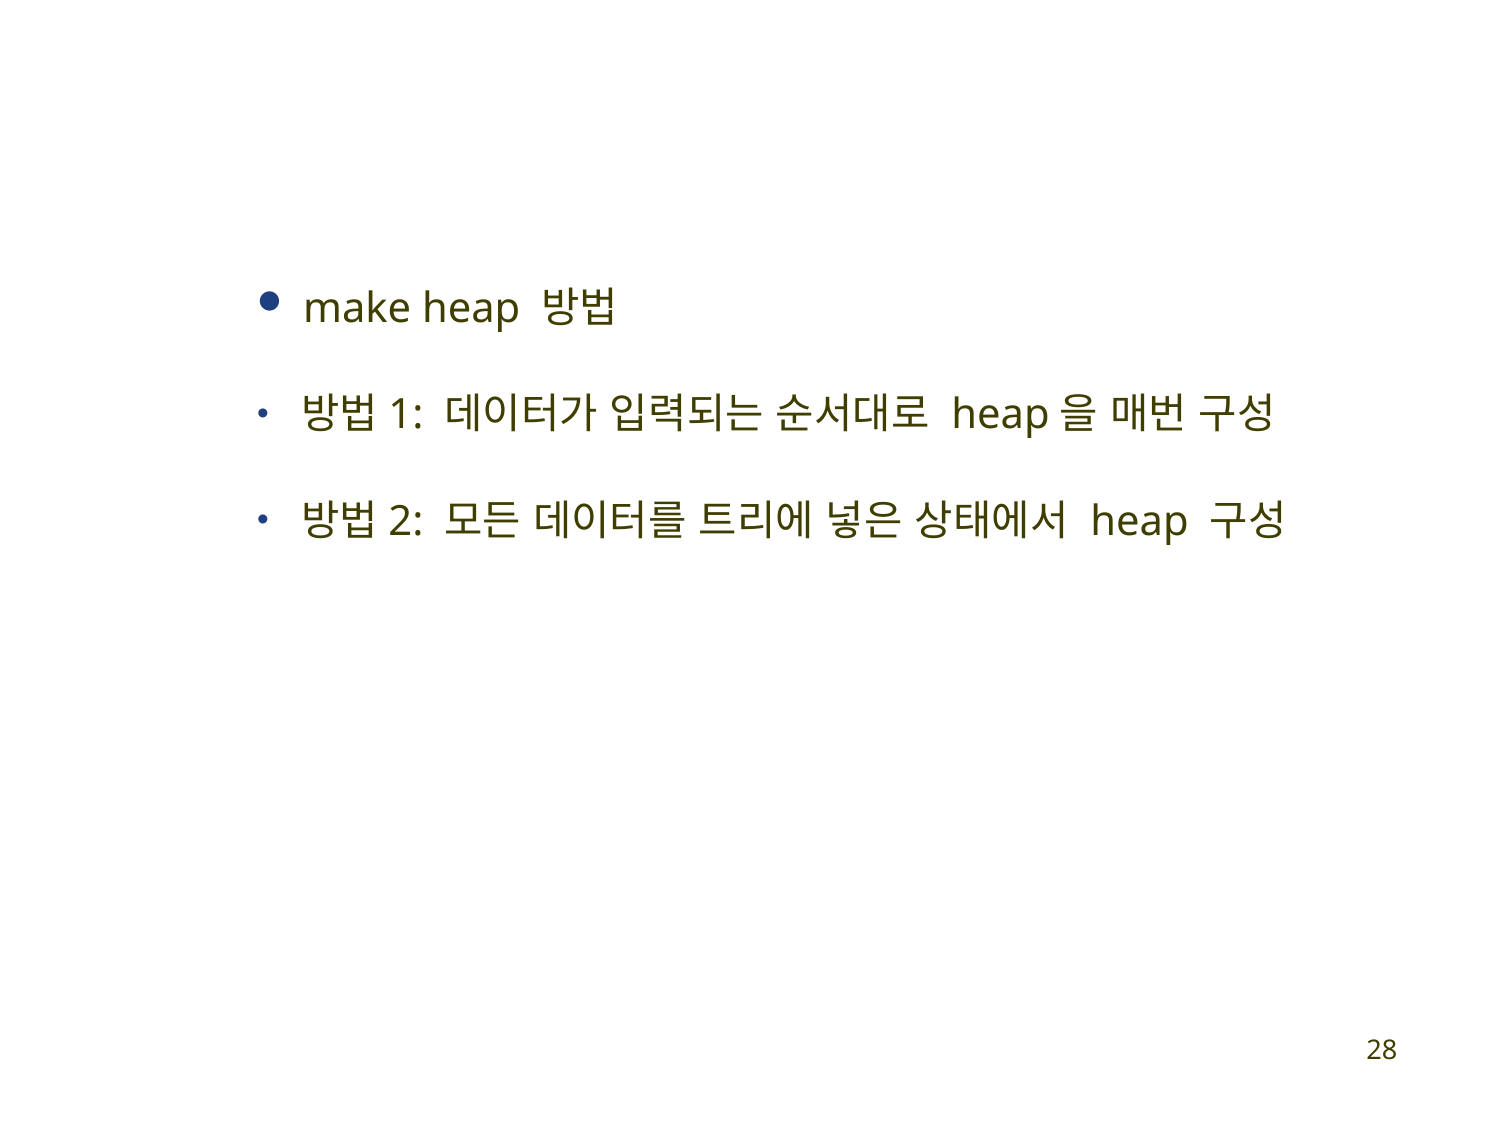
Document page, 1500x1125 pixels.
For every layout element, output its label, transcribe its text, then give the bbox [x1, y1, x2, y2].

text_box make heap 방법 방법1: 데이터가 입력되는 순서대로 heap을 매번 구성 방법2: 모든 데이터를 트리에 넣은 상태에서 heap 구성 [242, 278, 1302, 552]
slide_number 28 [1099, 1024, 1413, 1101]
